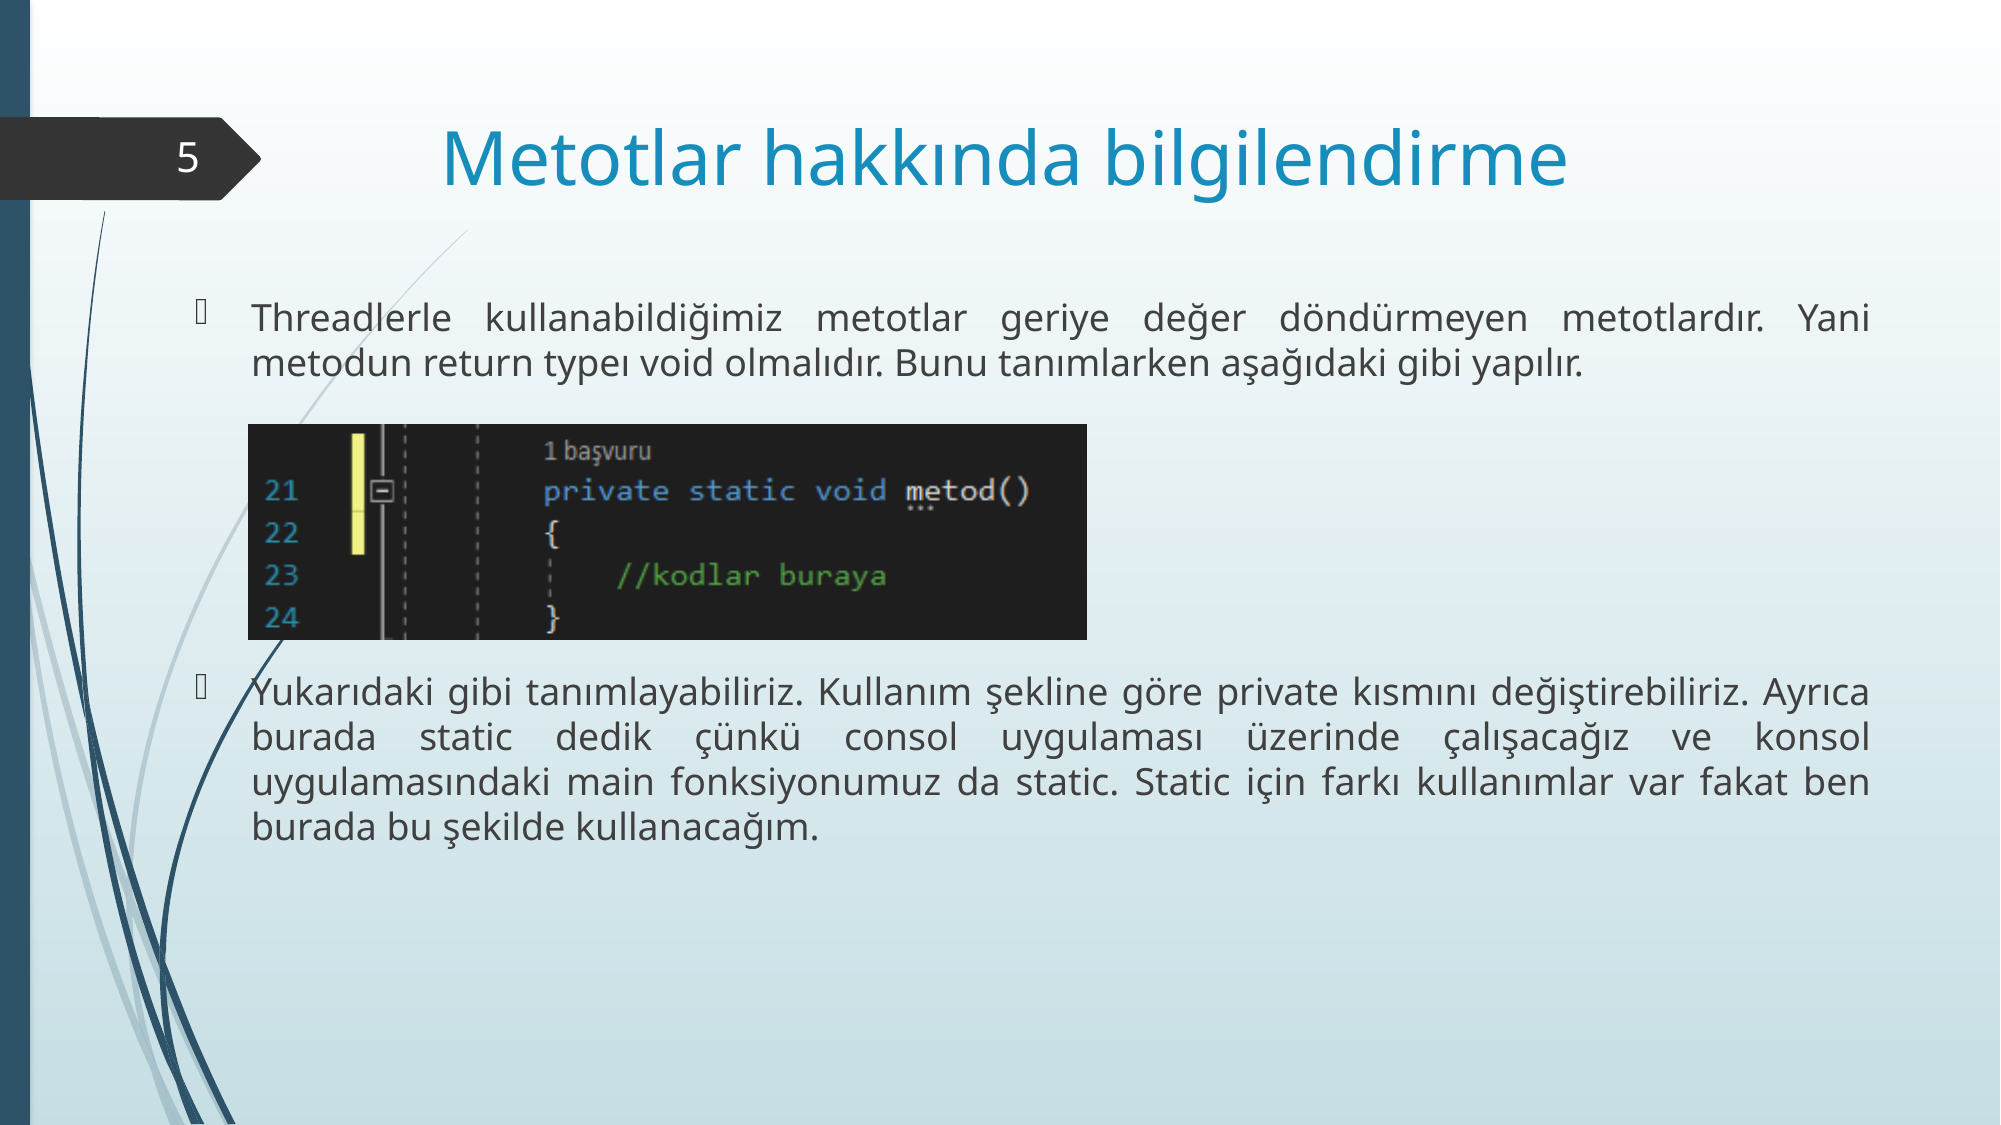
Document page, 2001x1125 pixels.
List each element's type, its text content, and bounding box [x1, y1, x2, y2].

picture [248, 424, 1087, 641]
title Metotlar hakkında bilgilendirme [425, 102, 1888, 286]
list Threadlerle kullanabildiğimiz metotlar geriye değer döndürmeyen metotlardır. Yani metodun return typeı void olmalıdır. Bunu tanımlarken aşağıdaki gibi yapılır. Yukarıdaki gibi tanımlayabiliriz. Kullanım şekline göre private kısmını değiştirebiliriz. Ayrıca burada static dedik çünkü consol uygulaması üzerinde çalışacağız ve konsol uygulamasındaki main fonksiyonumuz da static. Static için farkı kullanımlar var fakat ben burada bu şekilde kullanacağım. [179, 286, 1888, 915]
slide_number 5 [87, 129, 216, 190]
